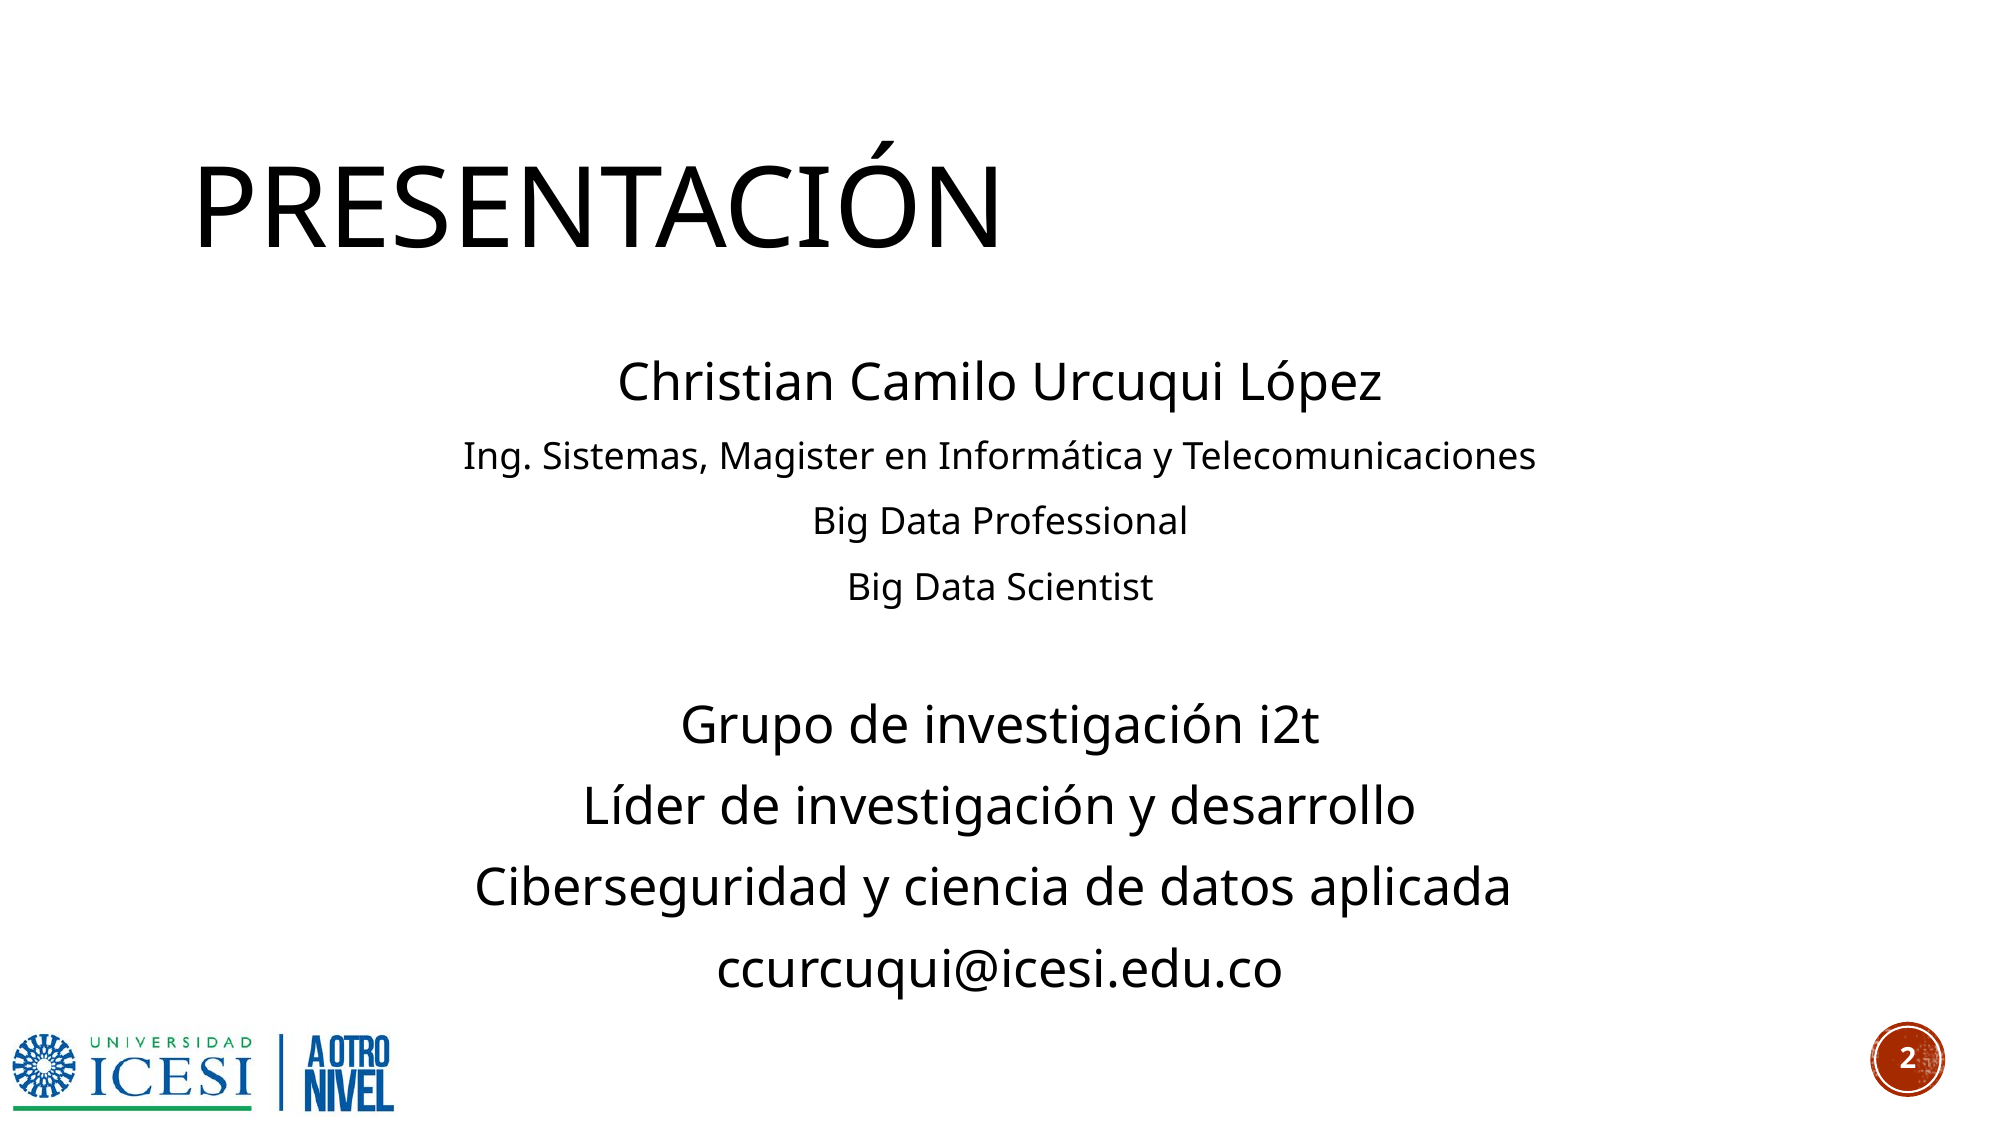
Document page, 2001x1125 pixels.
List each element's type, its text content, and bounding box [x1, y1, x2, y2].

picture [0, 1012, 400, 1125]
title Presentación [175, 79, 1826, 344]
list Christian Camilo Urcuqui López Ing. Sistemas, Magister en Informática y Telecomunicaciones Big Data Professional Big Data Scientist Grupo de investigación i2t Líder de investigación y desarrollo Ciberseguridad y ciencia de datos aplicada ccurcuqui@icesi.edu.co [175, 348, 1826, 1013]
slide_number 2 [1855, 1028, 1961, 1089]
